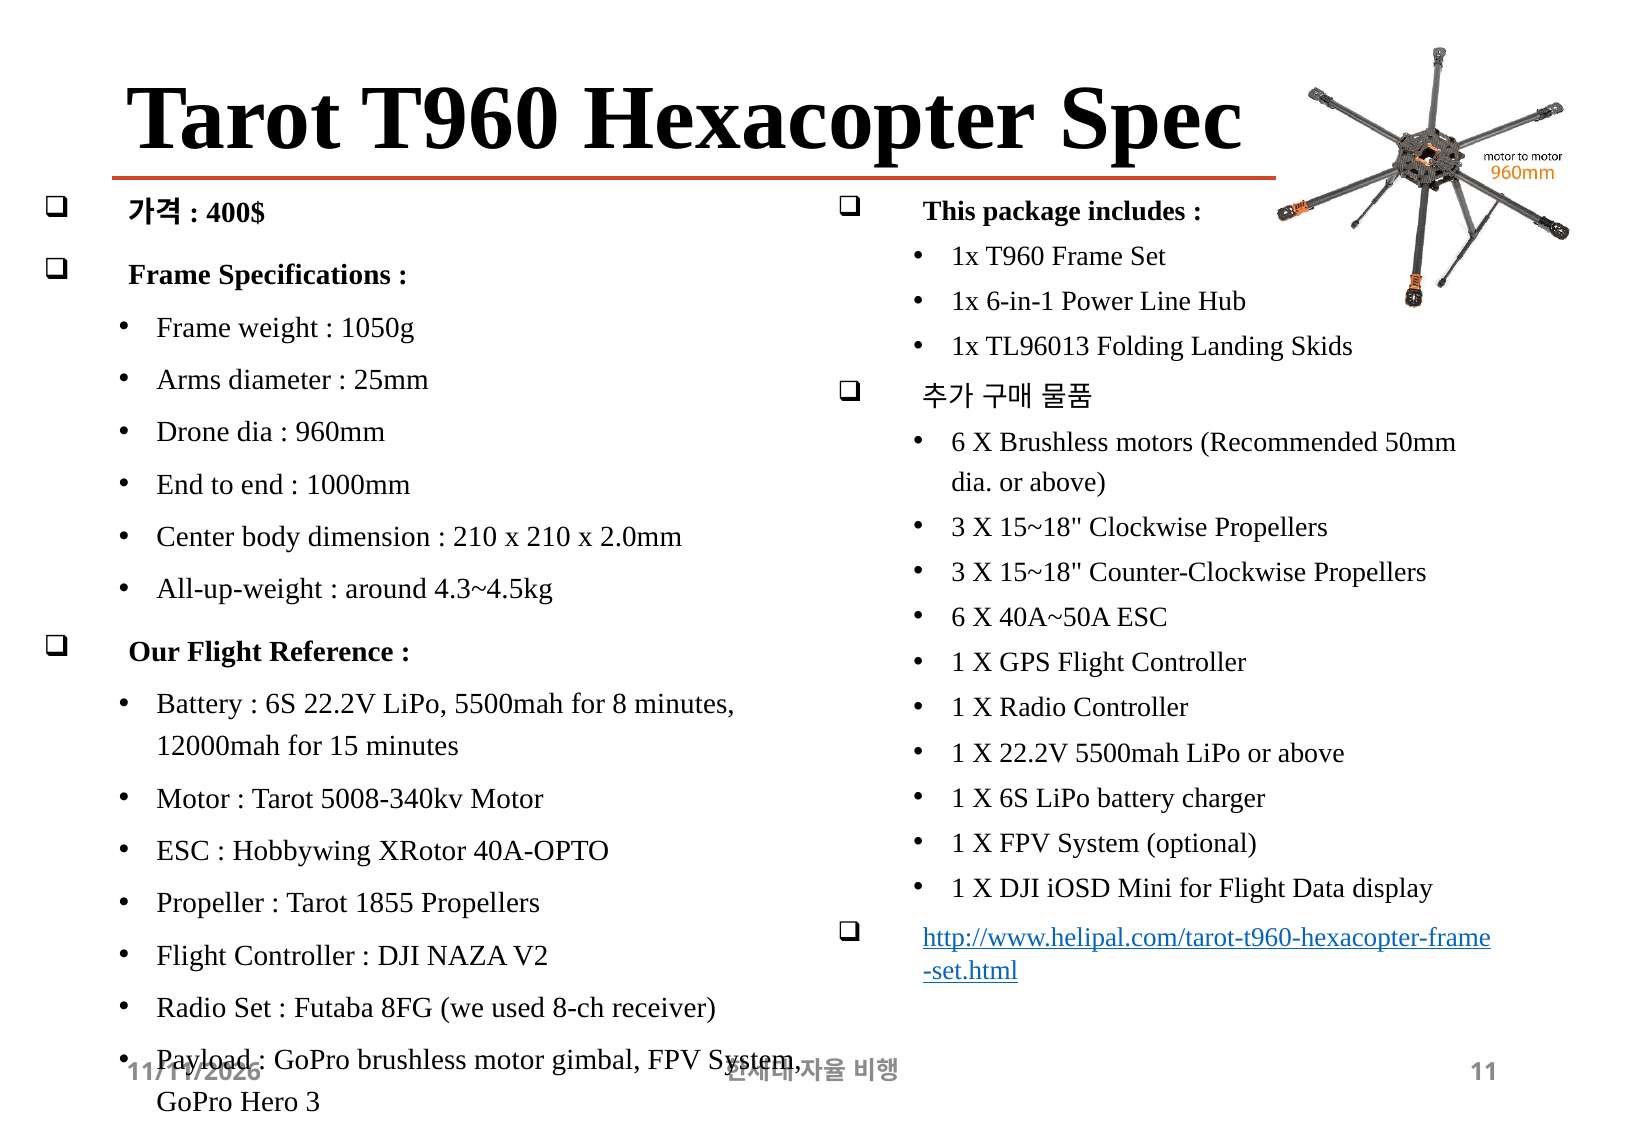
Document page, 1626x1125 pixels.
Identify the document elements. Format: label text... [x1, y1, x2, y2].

footer 한세대 자율 비행 [538, 1042, 1087, 1103]
slide_number 11 [1433, 1042, 1514, 1103]
list This package includes : 1x T960 Frame Set 1x 6-in-1 Power Line Hub 1x TL96013 Folding Landing Skids 추가 구매 물품 6 X Brushless motors (Recommended 50mm dia. or above) 3 X 15~18" Clockwise Propellers 3 X 15~18" Counter-Clockwise Propellers 6 X 40A~50A ESC 1 X GPS Flight Controller 1 X Radio Controller 1 X 22.2V 5500mah LiPo or above 1 X 6S LiPo battery charger 1 X FPV System (optional) 1 X DJI iOSD Mini for Flight Data display http://www.helipal.com/tarot-t960-hexacopter-frame-set.html [822, 178, 1514, 1014]
picture [1276, 31, 1571, 326]
list 가격: 400$ Frame Specifications : Frame weight : 1050g Arms diameter : 25mm Drone dia : 960mm End to end : 1000mm Center body dimension : 210 x 210 x 2.0mm All-up-weight : around 4.3~4.5kg Our Flight Reference : Battery : 6S 22.2V LiPo, 5500mah for 8 minutes, 12000mah for 15 minutes Motor : Tarot 5008-340kv Motor ESC : Hobbywing XRotor 40A-OPTO Propeller : Tarot 1855 Propellers Flight Controller : DJI NAZA V2 Radio Set : Futaba 8FG (we used 8-ch receiver) Payload : GoPro brushless motor gimbal, FPV System, GoPro Hero 3 [28, 178, 822, 1014]
title Tarot T960 Hexacopter Spec [111, 59, 1276, 178]
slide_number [111, 1042, 303, 1103]
